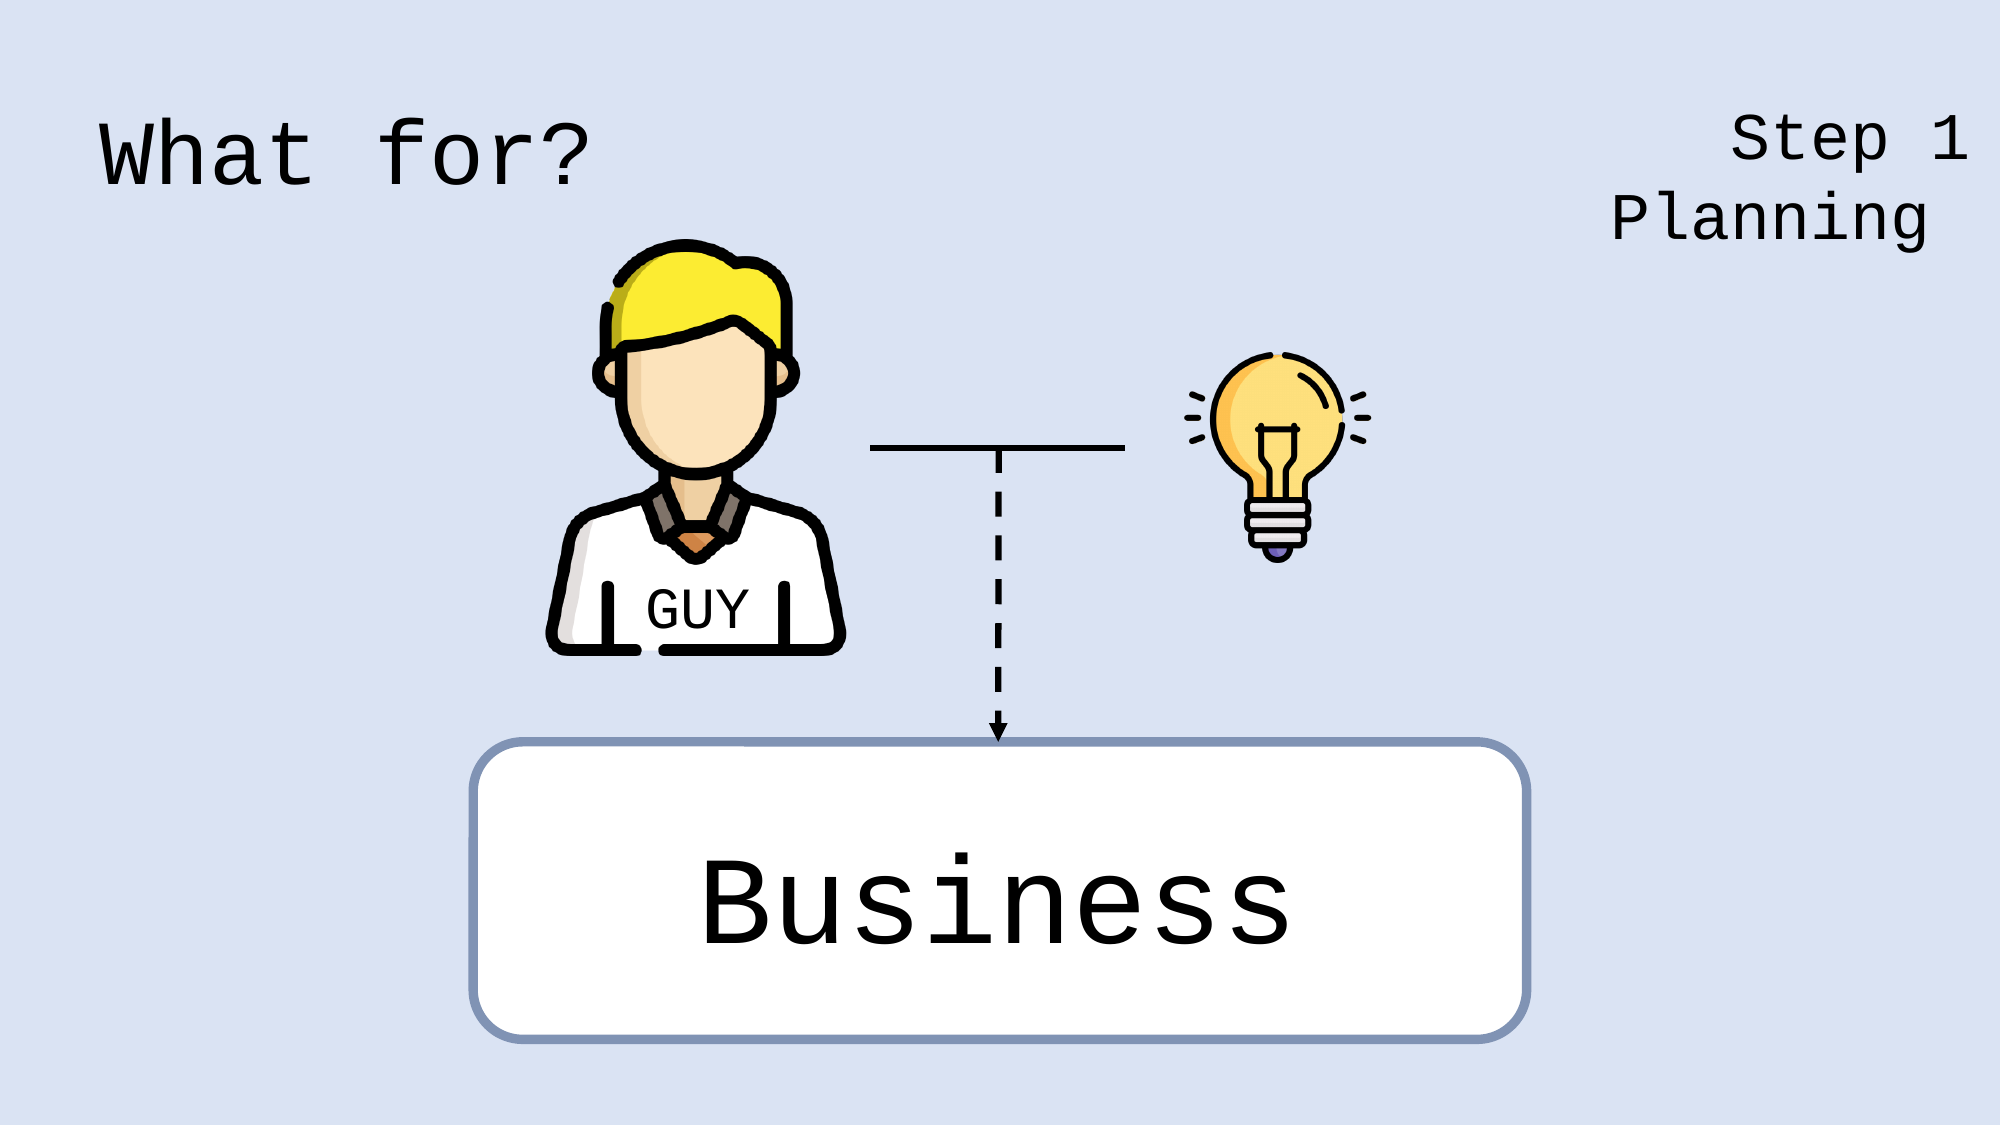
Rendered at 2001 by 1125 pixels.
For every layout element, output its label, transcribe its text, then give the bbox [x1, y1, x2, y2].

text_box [487, 239, 904, 656]
picture [1172, 352, 1383, 563]
text_box What for? [84, 85, 610, 211]
text_box Business [682, 811, 1313, 976]
text_box [472, 740, 1528, 1041]
text_box Step 1 Planning [1388, 85, 1986, 261]
